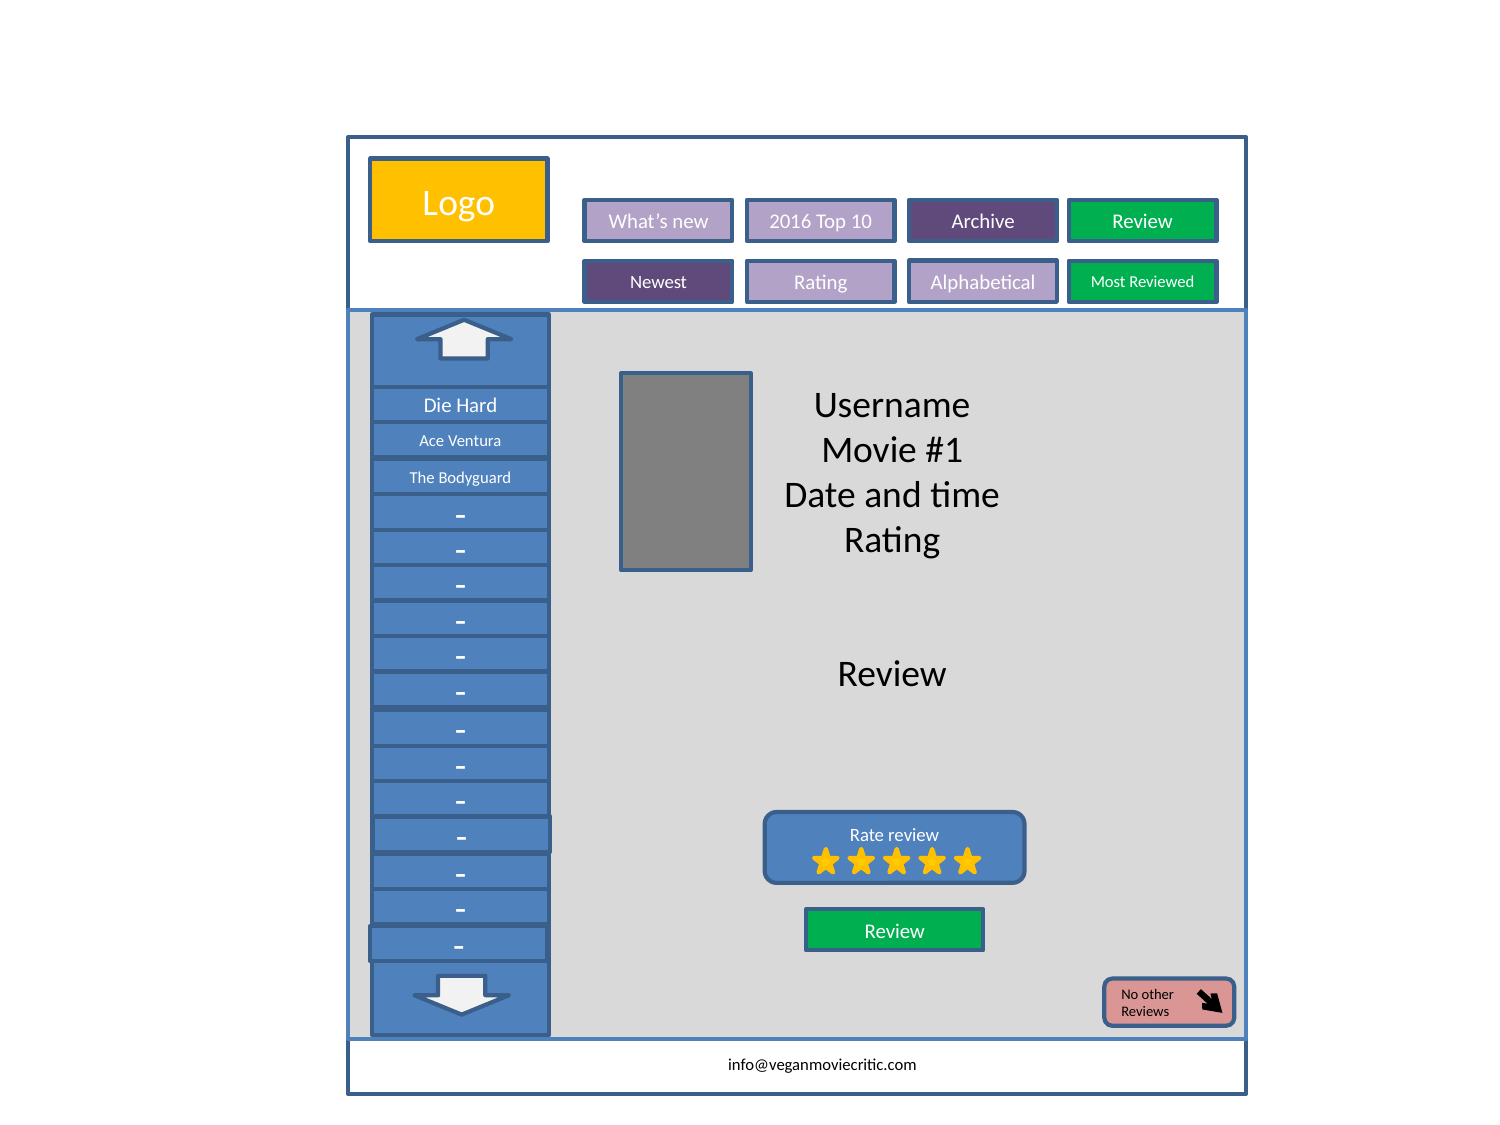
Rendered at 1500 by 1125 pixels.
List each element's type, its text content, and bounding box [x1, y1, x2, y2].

text_box Alphabetical [907, 258, 1059, 304]
text_box [412, 973, 511, 1017]
text_box The Bodyguard [370, 457, 551, 492]
text_box - [370, 887, 551, 927]
text_box Ace Ventura [370, 420, 551, 457]
text_box Die Hard [370, 385, 551, 420]
text_box [370, 927, 551, 1037]
text_box Review [1067, 198, 1219, 243]
text_box - [370, 492, 551, 528]
text_box Username Movie #1 Date and time Rating [750, 372, 1034, 568]
text_box - [368, 924, 550, 963]
text_box - [370, 708, 551, 744]
text_box Most Reviewed [1067, 259, 1219, 304]
text_box - [370, 779, 551, 819]
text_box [1198, 991, 1223, 1014]
text_box Review [750, 641, 1034, 702]
text_box No other Reviews [1102, 976, 1237, 1028]
text_box 2016 Top 10 [745, 198, 897, 243]
text_box - [371, 814, 552, 854]
text_box - [370, 599, 551, 634]
text_box [346, 135, 1248, 308]
text_box What’s new [582, 198, 734, 243]
text_box Archive [907, 198, 1059, 243]
text_box Review [804, 907, 985, 952]
text_box - [370, 563, 551, 599]
text_box - [370, 634, 551, 669]
text_box - [370, 852, 551, 887]
text_box Rating [745, 259, 897, 304]
text_box Newest [582, 259, 734, 304]
text_box [346, 308, 1248, 1041]
text_box [346, 1041, 1248, 1096]
text_box Logo [368, 156, 550, 243]
text_box [414, 317, 514, 361]
text_box [370, 312, 551, 385]
text_box info@veganmoviecritic.com [713, 1046, 950, 1082]
text_box - [370, 744, 551, 779]
text_box [619, 371, 753, 572]
text_box - [370, 669, 551, 708]
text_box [764, 811, 1025, 884]
text_box - [370, 528, 551, 563]
